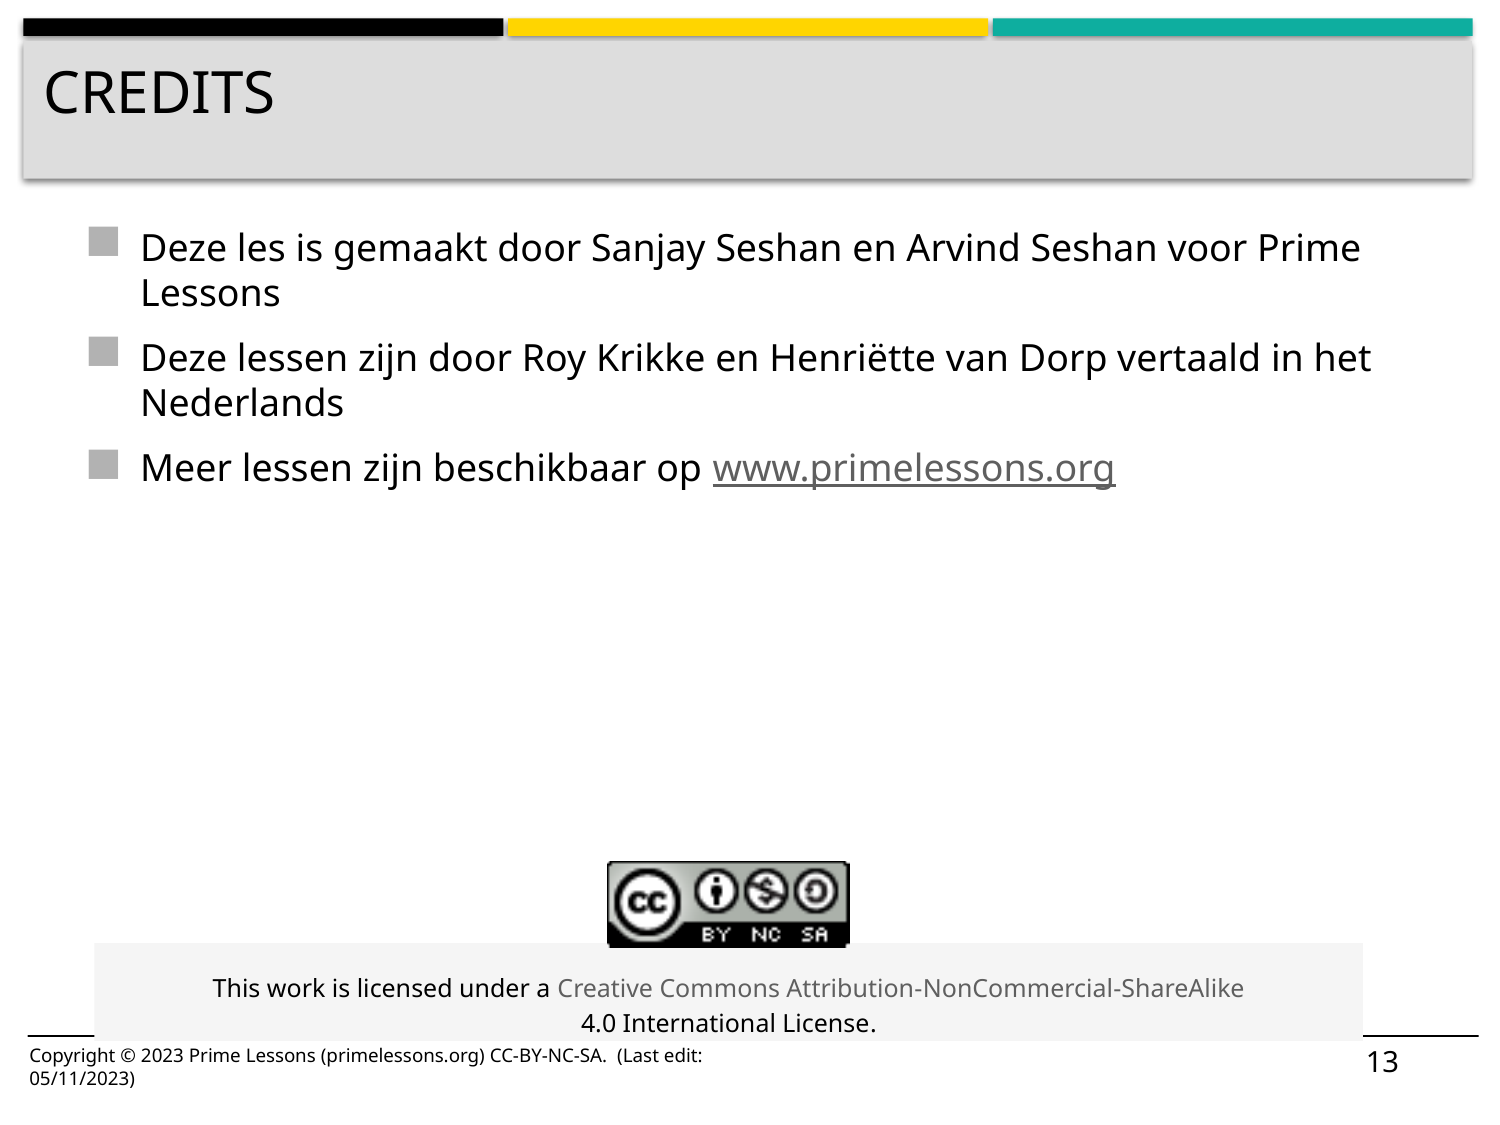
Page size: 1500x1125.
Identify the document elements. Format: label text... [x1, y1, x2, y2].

slide_number 13 [1351, 1036, 1478, 1097]
list Deze les is gemaakt door Sanjay Seshan en Arvind Seshan voor Prime Lessons Deze lessen zijn door Roy Krikke en Henriëtte van Dorp vertaald in het Nederlands Meer lessen zijn beschikbaar op www.primelessons.org [75, 216, 1428, 563]
footer Copyright © 2023 Prime Lessons (primelessons.org) CC-BY-NC-SA. (Last edit: 05/11/2023) [14, 1036, 814, 1097]
title CREDITS [28, 48, 1464, 172]
picture [606, 861, 851, 948]
text_box This work is licensed under a Creative Commons Attribution-NonCommercial-ShareAlike 4.0 International License. [94, 943, 1363, 1041]
